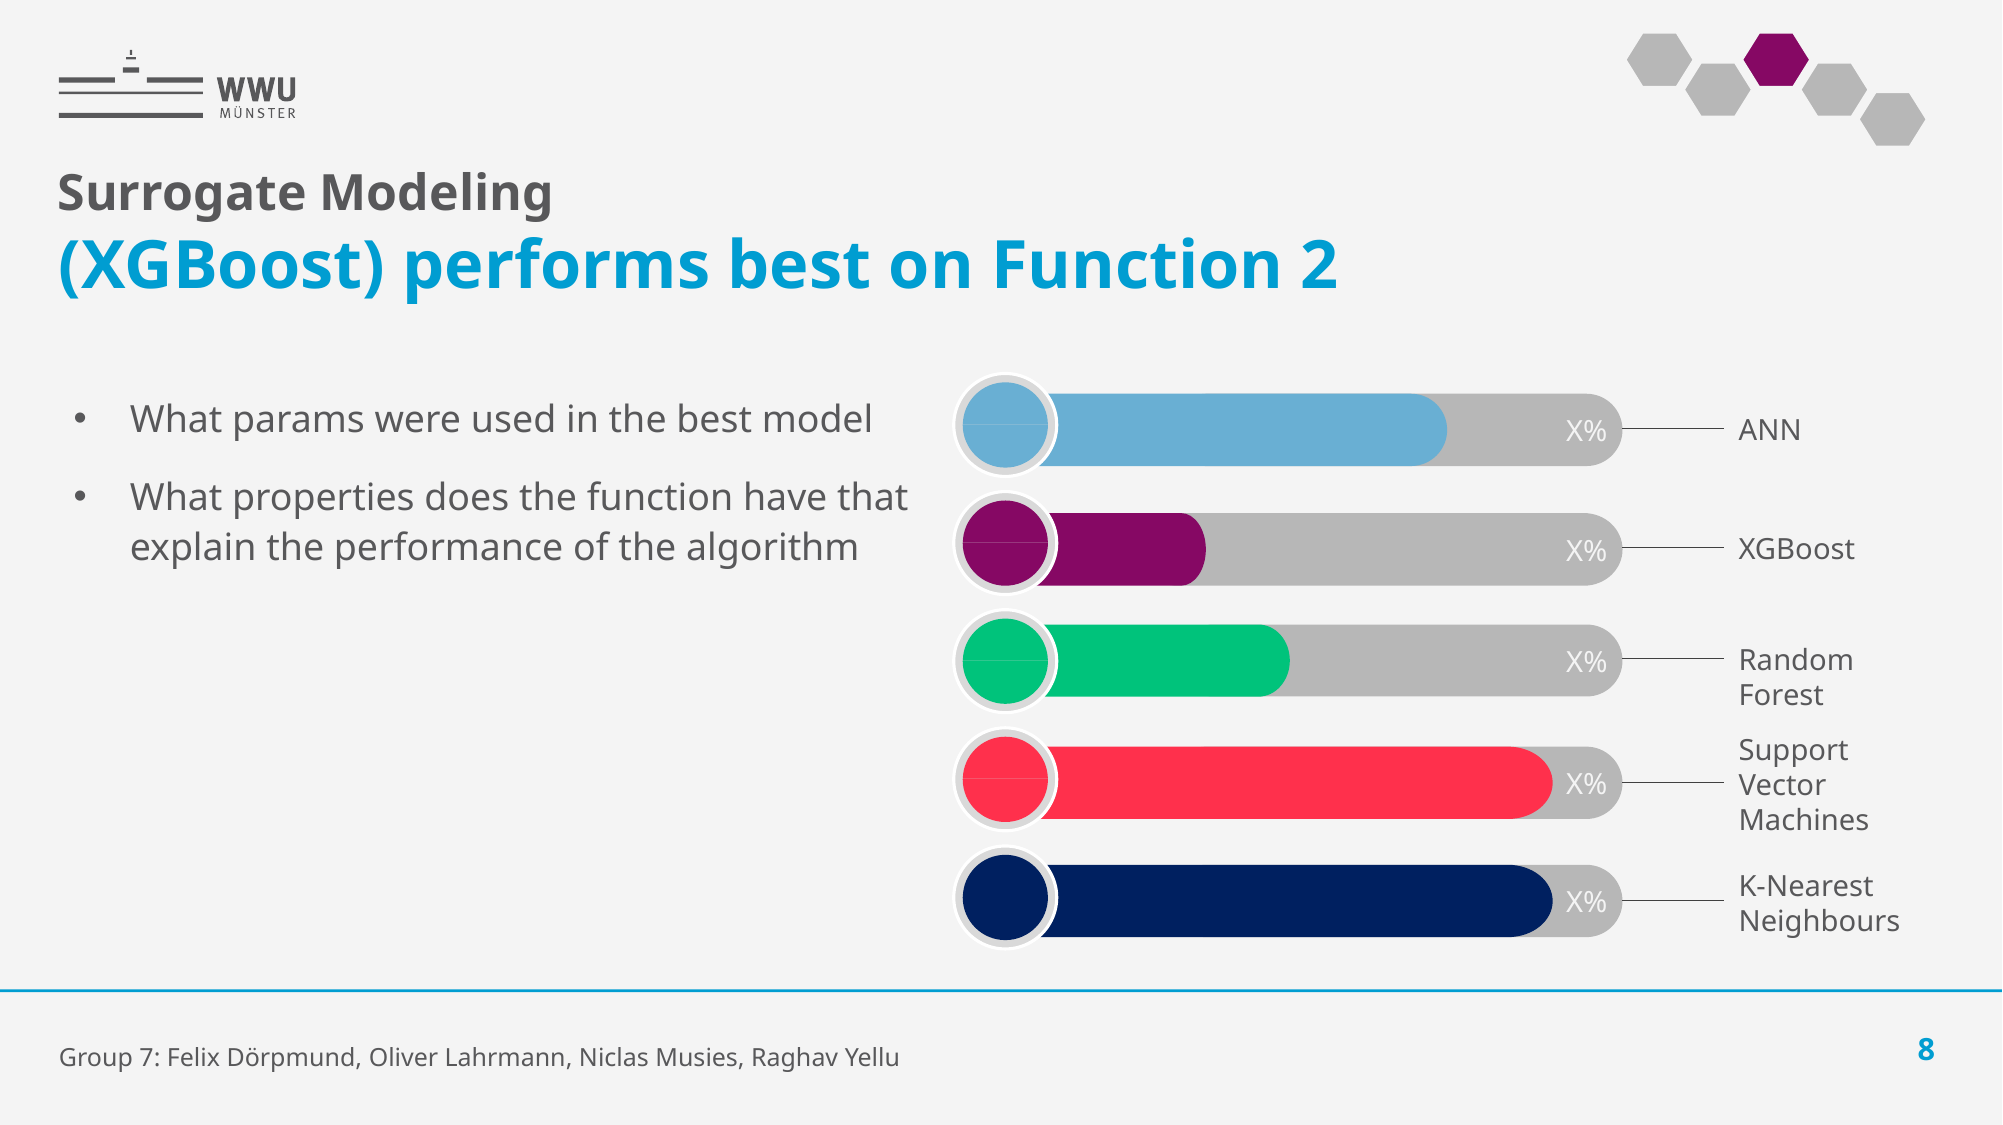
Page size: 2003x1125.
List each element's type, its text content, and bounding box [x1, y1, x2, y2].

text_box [1622, 30, 1930, 149]
footer Group 7: Felix Dörpmund, Oliver Lahrmann, Niclas Musies, Raghav Yellu [59, 1012, 1442, 1072]
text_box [953, 491, 1935, 595]
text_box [953, 727, 1935, 831]
list Surrogate Modeling [57, 161, 1697, 221]
slide_number 8 [1824, 1012, 1943, 1072]
title (XGBoost) performs best on Function 2 [59, 221, 1943, 316]
text_box What params were used in the best model What properties does the function have that explain the performance of the algorithm [58, 382, 931, 943]
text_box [953, 373, 1935, 477]
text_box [953, 609, 1935, 713]
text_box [953, 845, 1935, 949]
